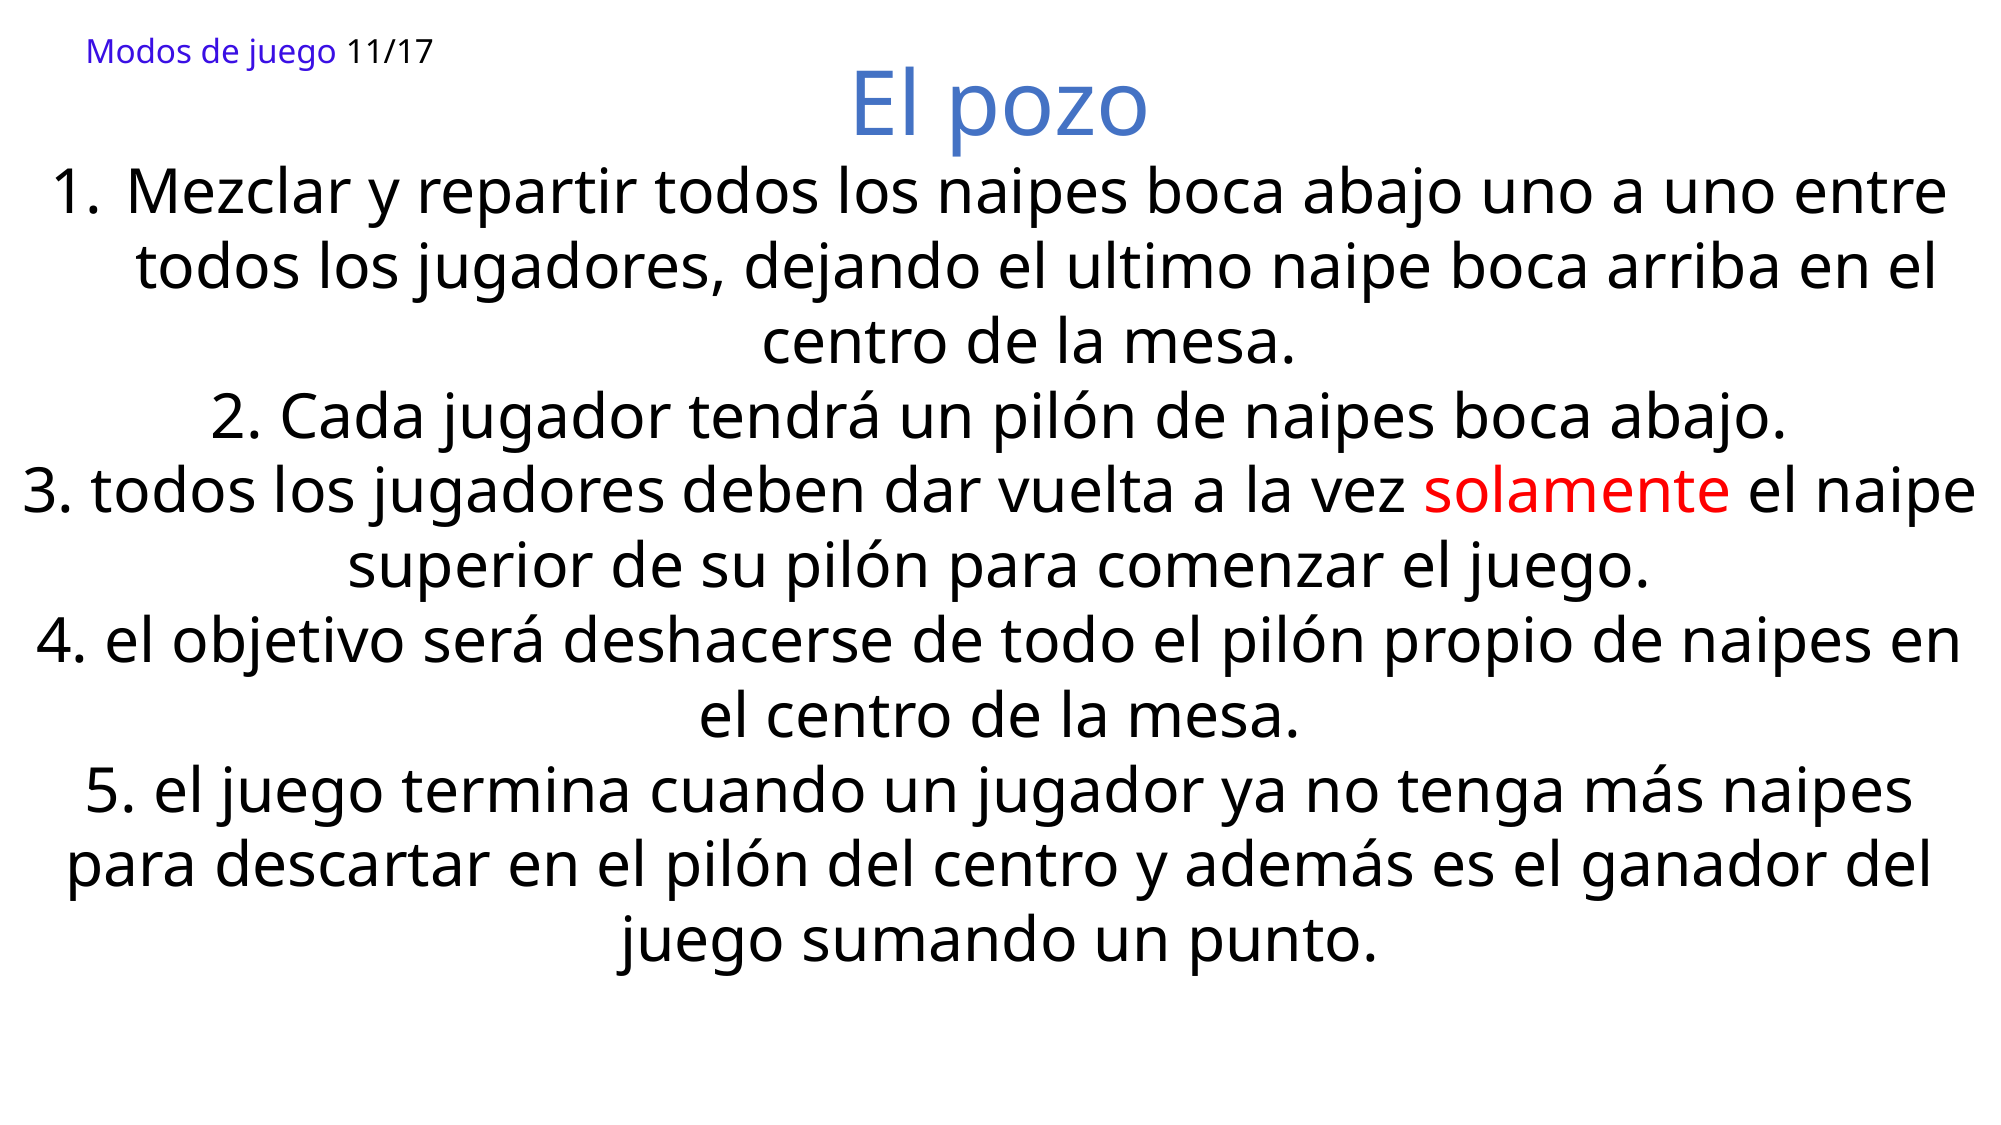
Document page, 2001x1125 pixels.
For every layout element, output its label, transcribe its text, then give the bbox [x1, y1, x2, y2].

text_box Modos de juego 11/17 [0, 23, 520, 78]
text_box El pozo [625, 37, 1375, 161]
text_box Mezclar y repartir todos los naipes boca abajo uno a uno entre todos los jugadores, dejando el ultimo naipe boca arriba en el centro de la mesa. 2. Cada jugador tendrá un pilón de naipes boca abajo. 3. todos los jugadores deben dar vuelta a la vez solamente el naipe superior de su pilón para comenzar el juego. 4. el objetivo será deshacerse de todo el pilón propio de naipes en el centro de la mesa. 5. el juego termina cuando un jugador ya no tenga más naipes para descartar en el pilón del centro y además es el ganador del juego sumando un punto. [0, 144, 2000, 982]
